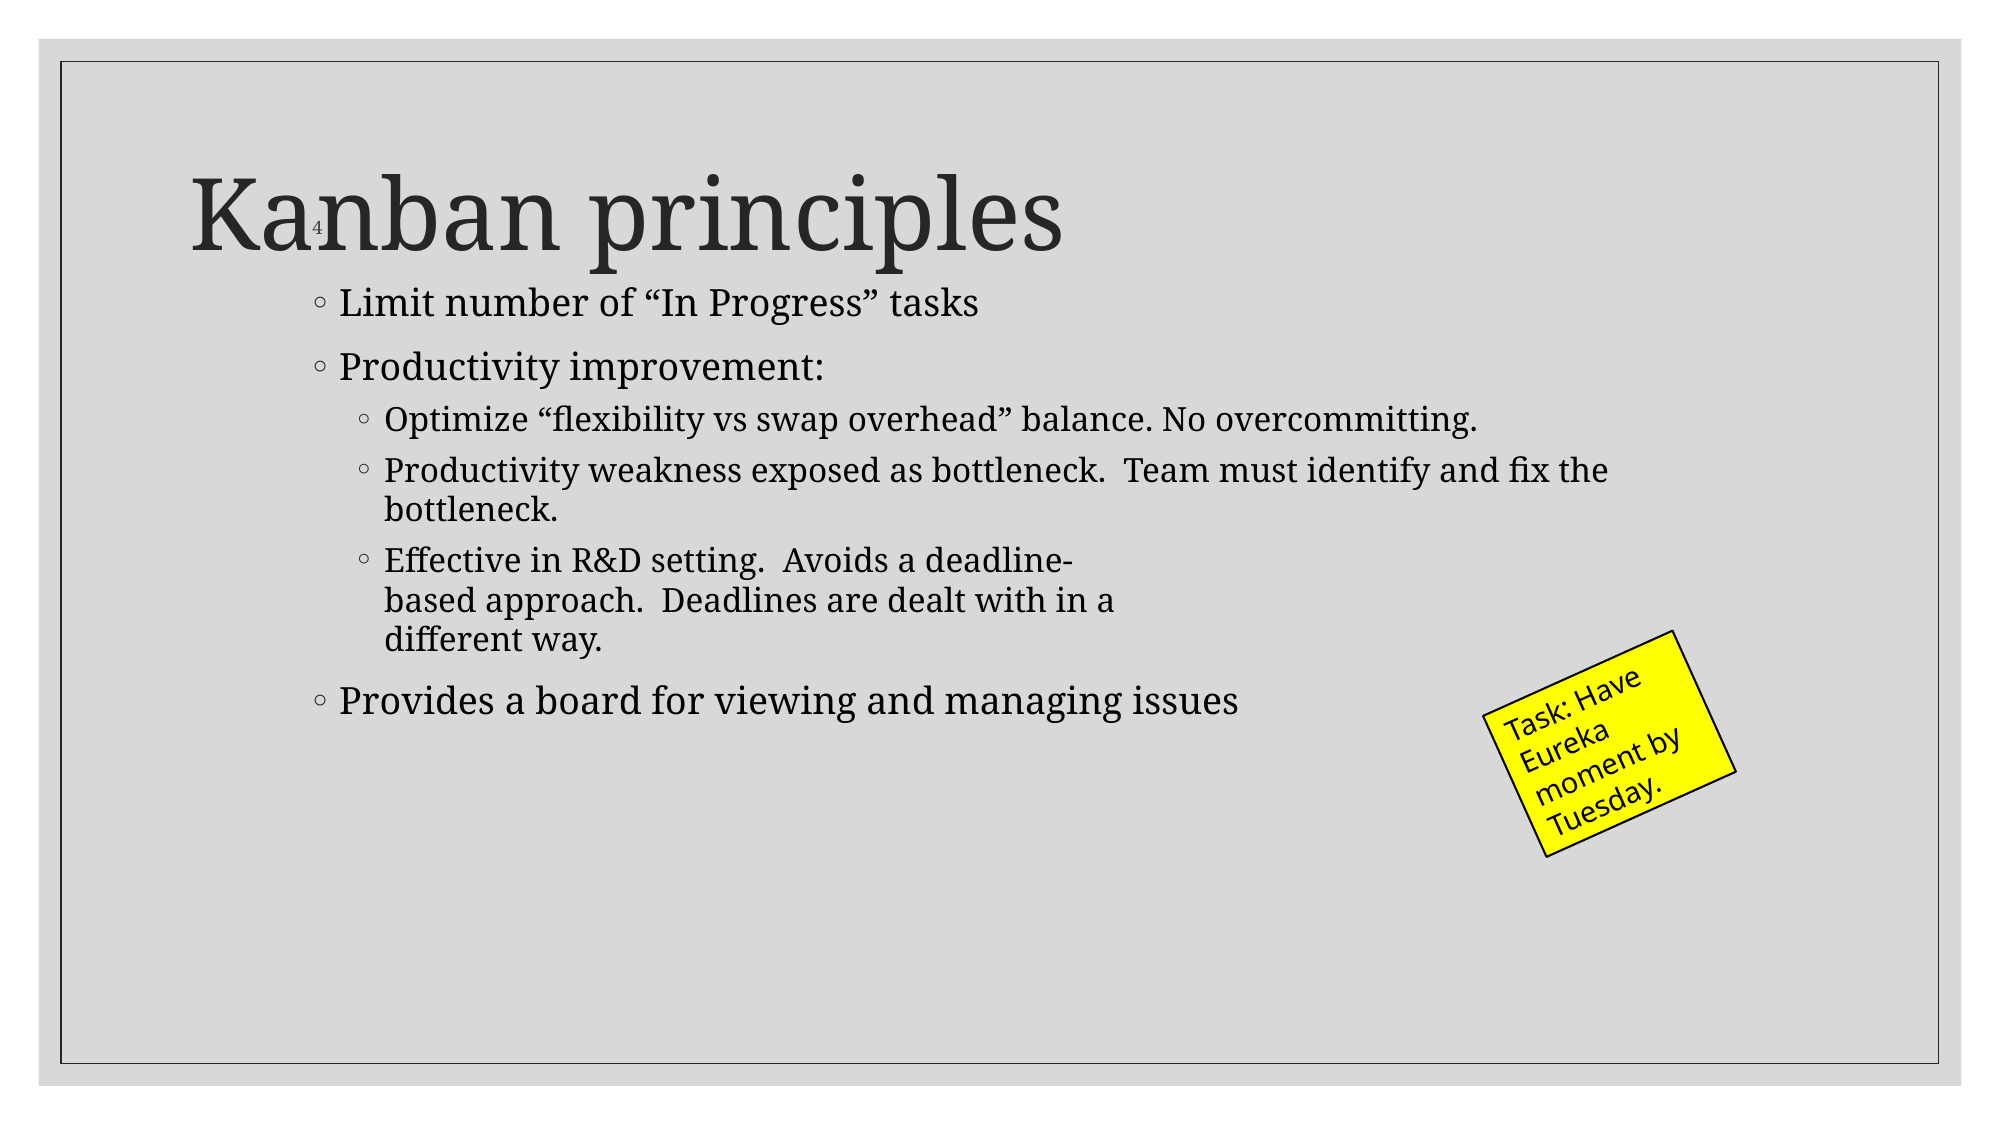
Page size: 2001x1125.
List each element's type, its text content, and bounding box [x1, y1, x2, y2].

title Kanban principles [174, 105, 1825, 331]
slide_number 4 [249, 208, 338, 249]
list Limit number of “In Progress” tasks Productivity improvement: Optimize “flexibility vs swap overhead” balance. No overcommitting. Productivity weakness exposed as bottleneck. Team must identify and fix the bottleneck. Effective in R&D setting. Avoids a deadline- based approach. Deadlines are dealt with in a different way. Provides a board for viewing and managing issues [294, 271, 1632, 1010]
text_box Task: Have Eureka moment by Tuesday. [1482, 629, 1737, 858]
